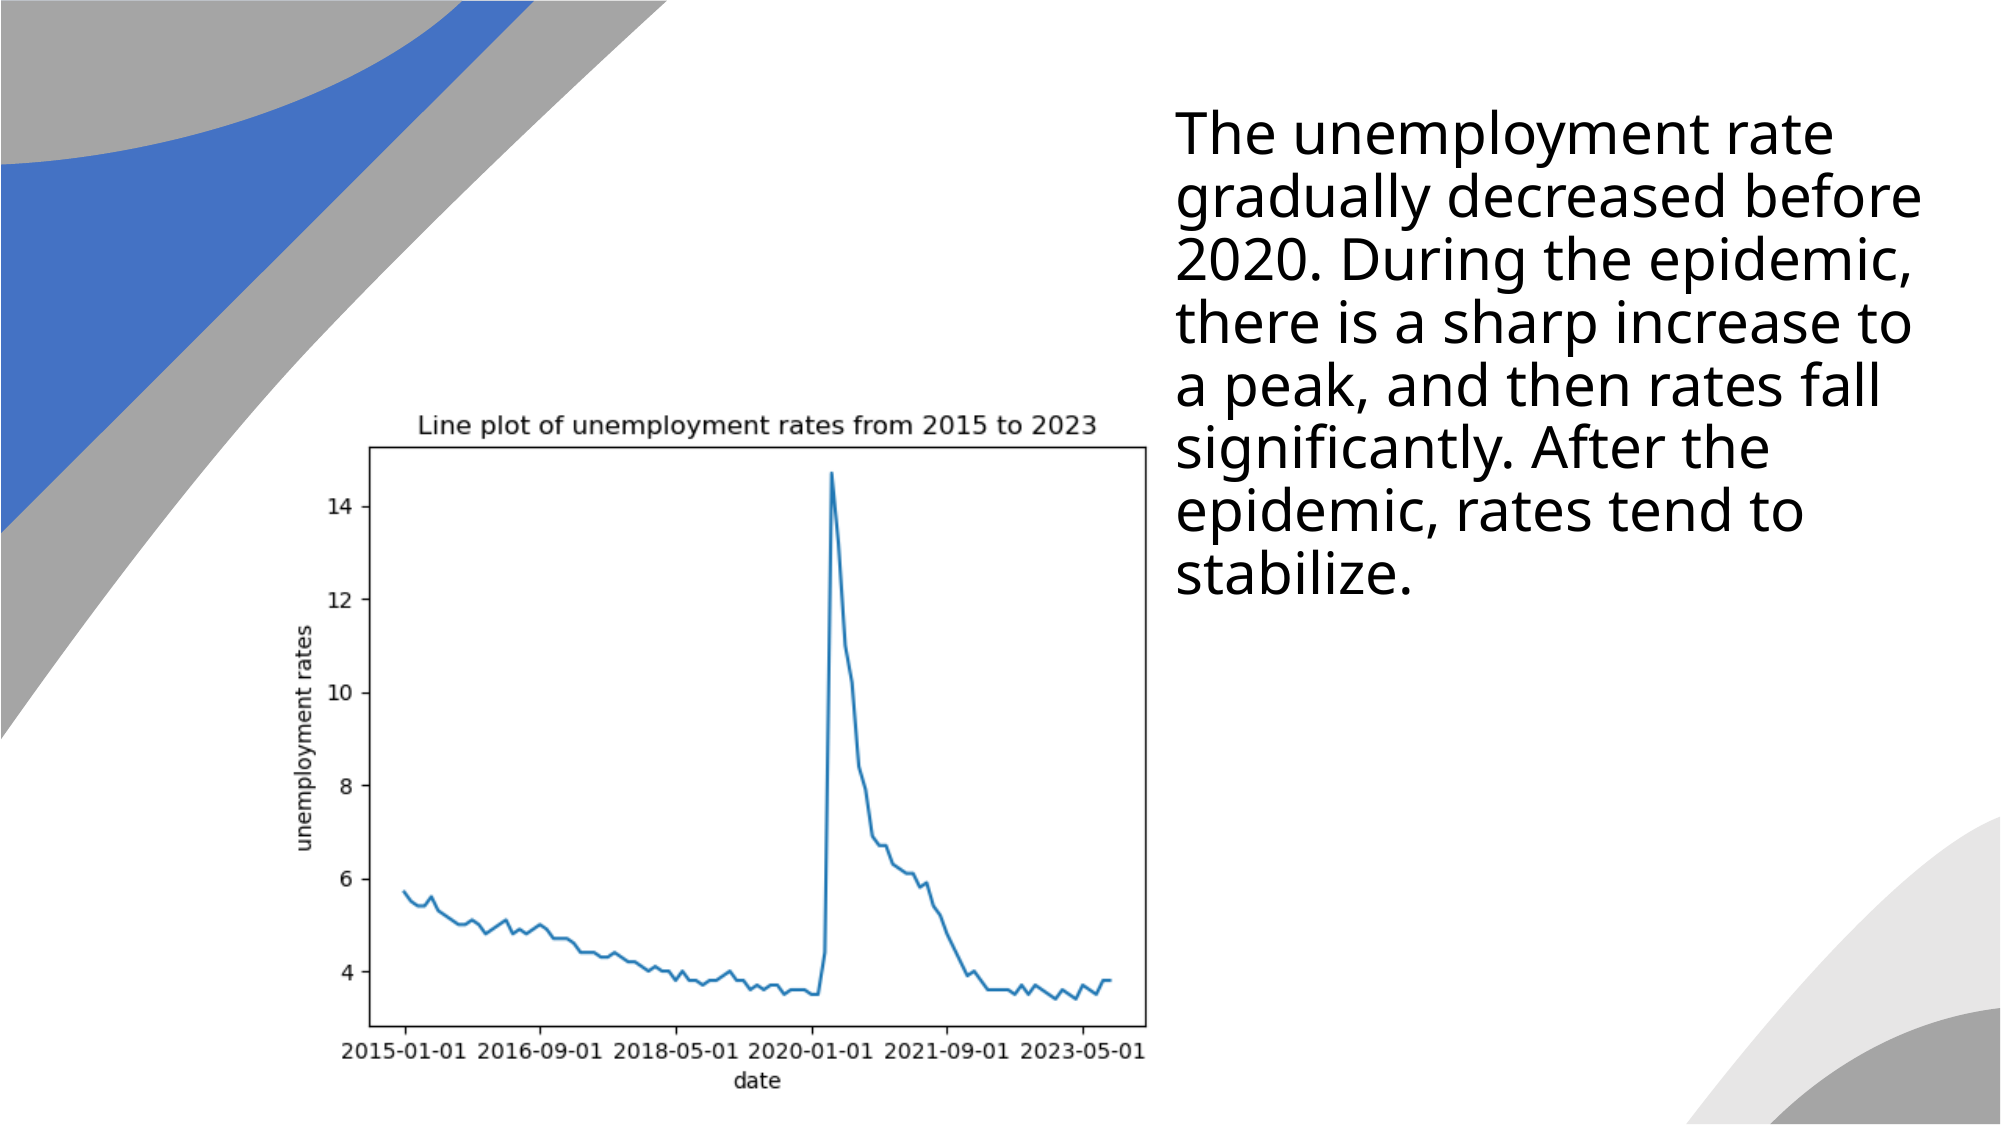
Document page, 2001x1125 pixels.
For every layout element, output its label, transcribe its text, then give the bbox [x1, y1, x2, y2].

picture [280, 400, 1161, 1109]
list The unemployment rate gradually decreased before 2020. During the epidemic, there is a sharp increase to a peak, and then rates fall significantly. After the epidemic, rates tend to stabilize. [1160, 97, 1950, 632]
